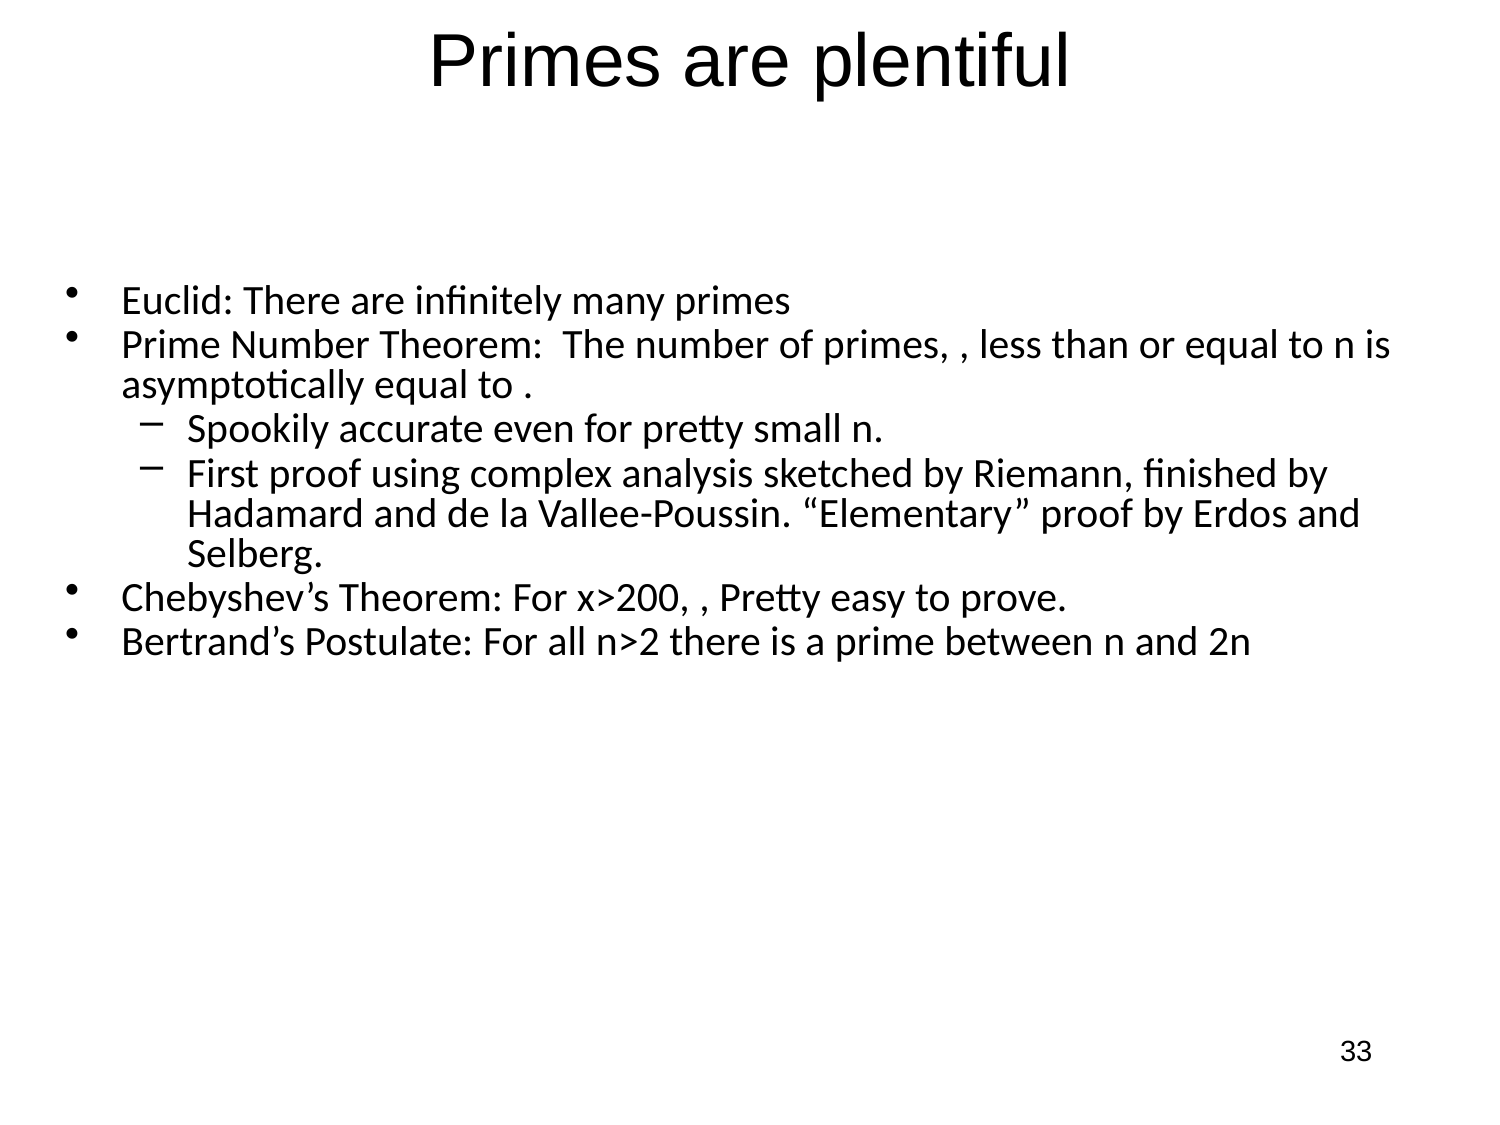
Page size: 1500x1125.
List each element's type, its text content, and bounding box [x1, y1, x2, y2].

slide_number 33 [1074, 1024, 1388, 1101]
title Primes are plentiful [112, 0, 1388, 113]
